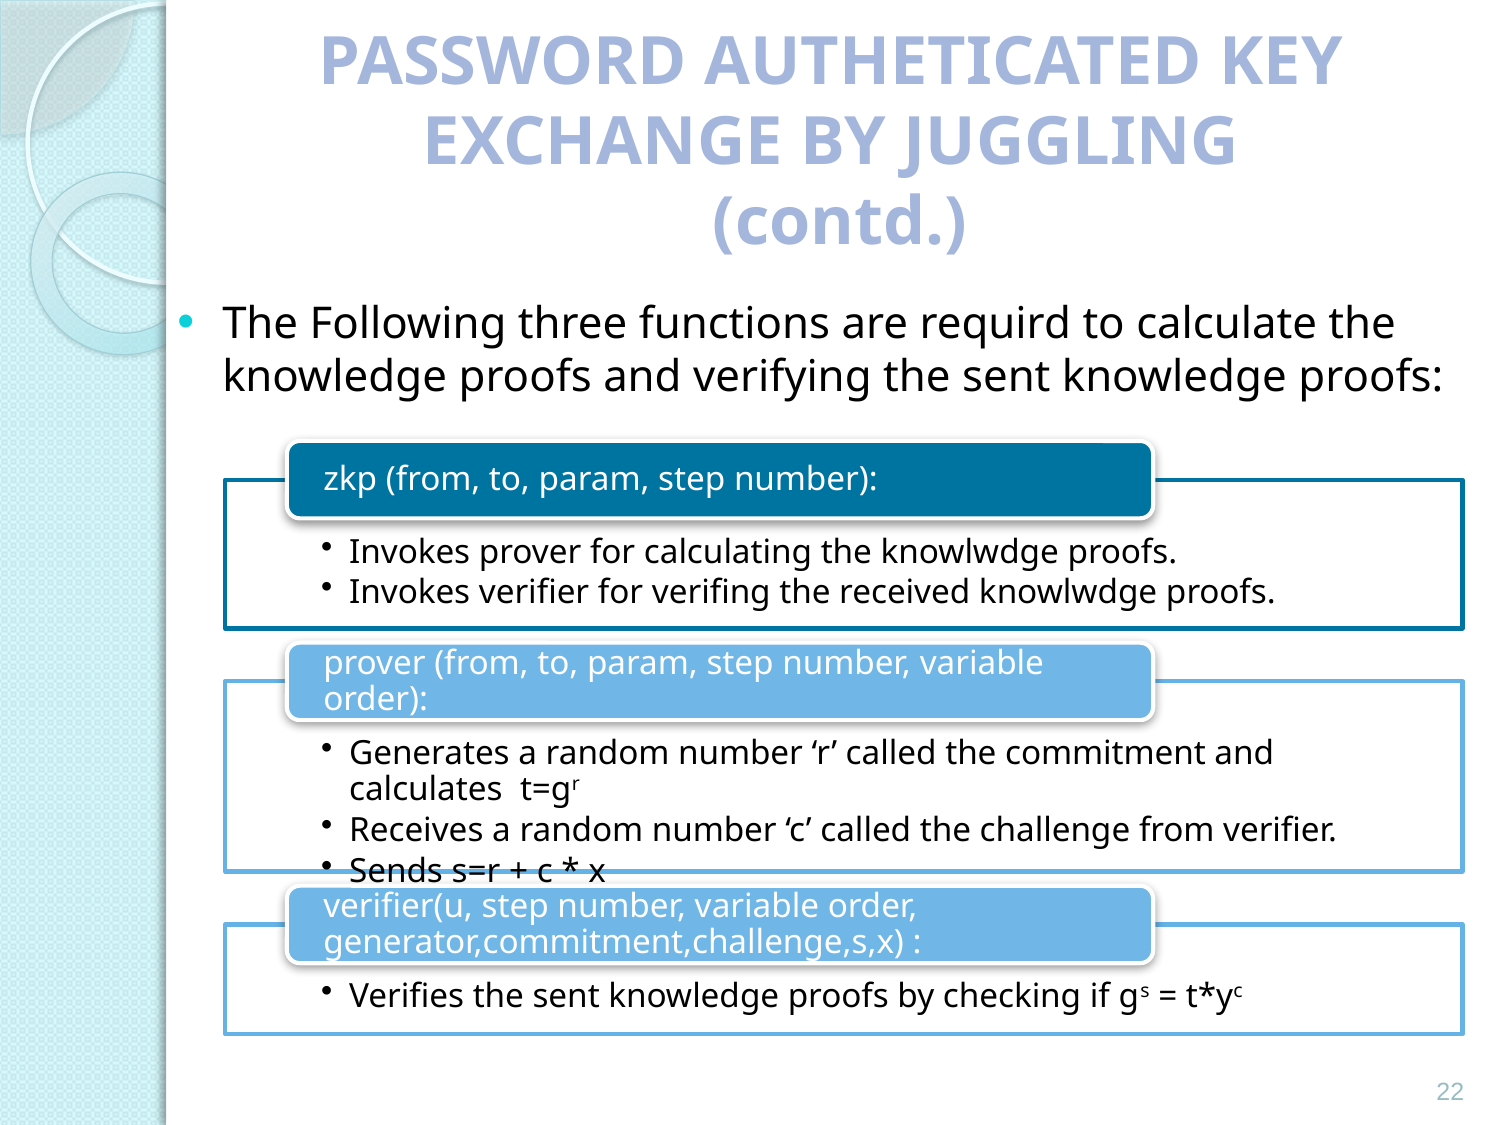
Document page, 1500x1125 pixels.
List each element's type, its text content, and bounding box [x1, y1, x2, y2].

slide_number 22 [1413, 1034, 1488, 1113]
list The Following three functions are requird to calculate the knowledge proofs and verifying the sent knowledge proofs: [162, 287, 1500, 1125]
title PASSWORD AUTHETICATED KEY EXCHANGE BY JUGGLING (contd.) [162, 0, 1500, 275]
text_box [224, 424, 1463, 1051]
